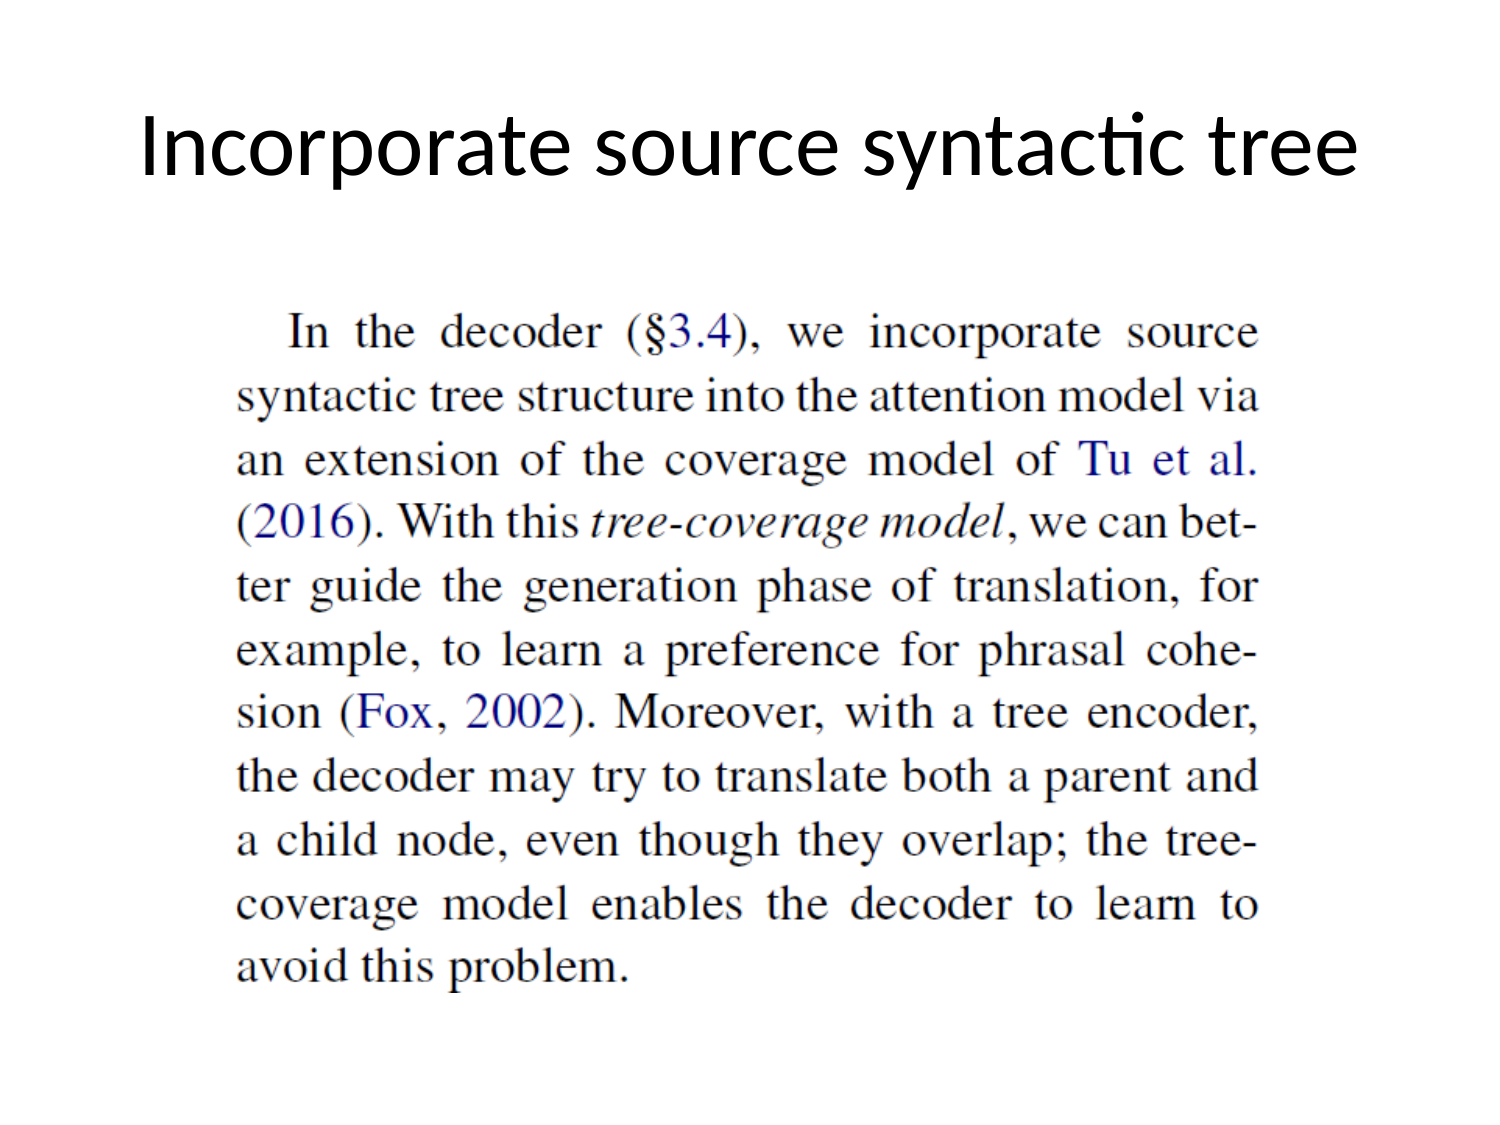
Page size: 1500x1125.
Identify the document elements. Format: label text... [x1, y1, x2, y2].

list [222, 304, 1268, 994]
title Incorporate source syntactic tree [75, 45, 1425, 233]
